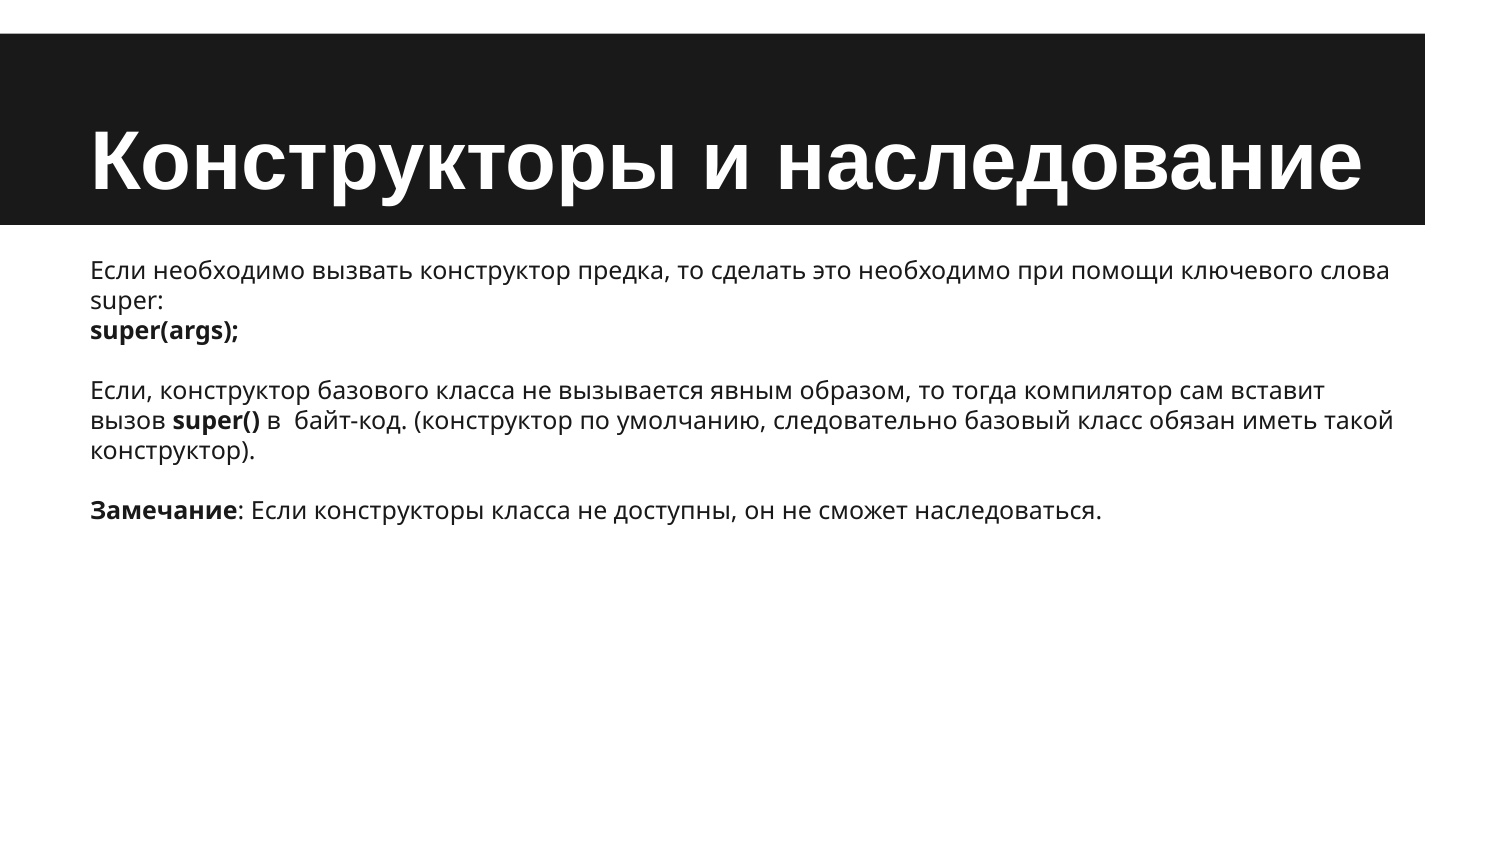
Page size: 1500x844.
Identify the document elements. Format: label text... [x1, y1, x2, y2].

title Конструкторы и наследование [75, 33, 1425, 221]
list Если необходимо вызвать конструктор предка, то сделать это необходимо при помощи ключевого слова super: super(args); Если, конструктор базового класса не вызывается явным образом, то тогда компилятор сам вставит вызов super() в байт-код. (конструктор по умолчанию, следовательно базовый класс обязан иметь такой конструктор). Замечание: Если конструкторы класса не доступны, он не сможет наследоваться. [75, 239, 1425, 808]
